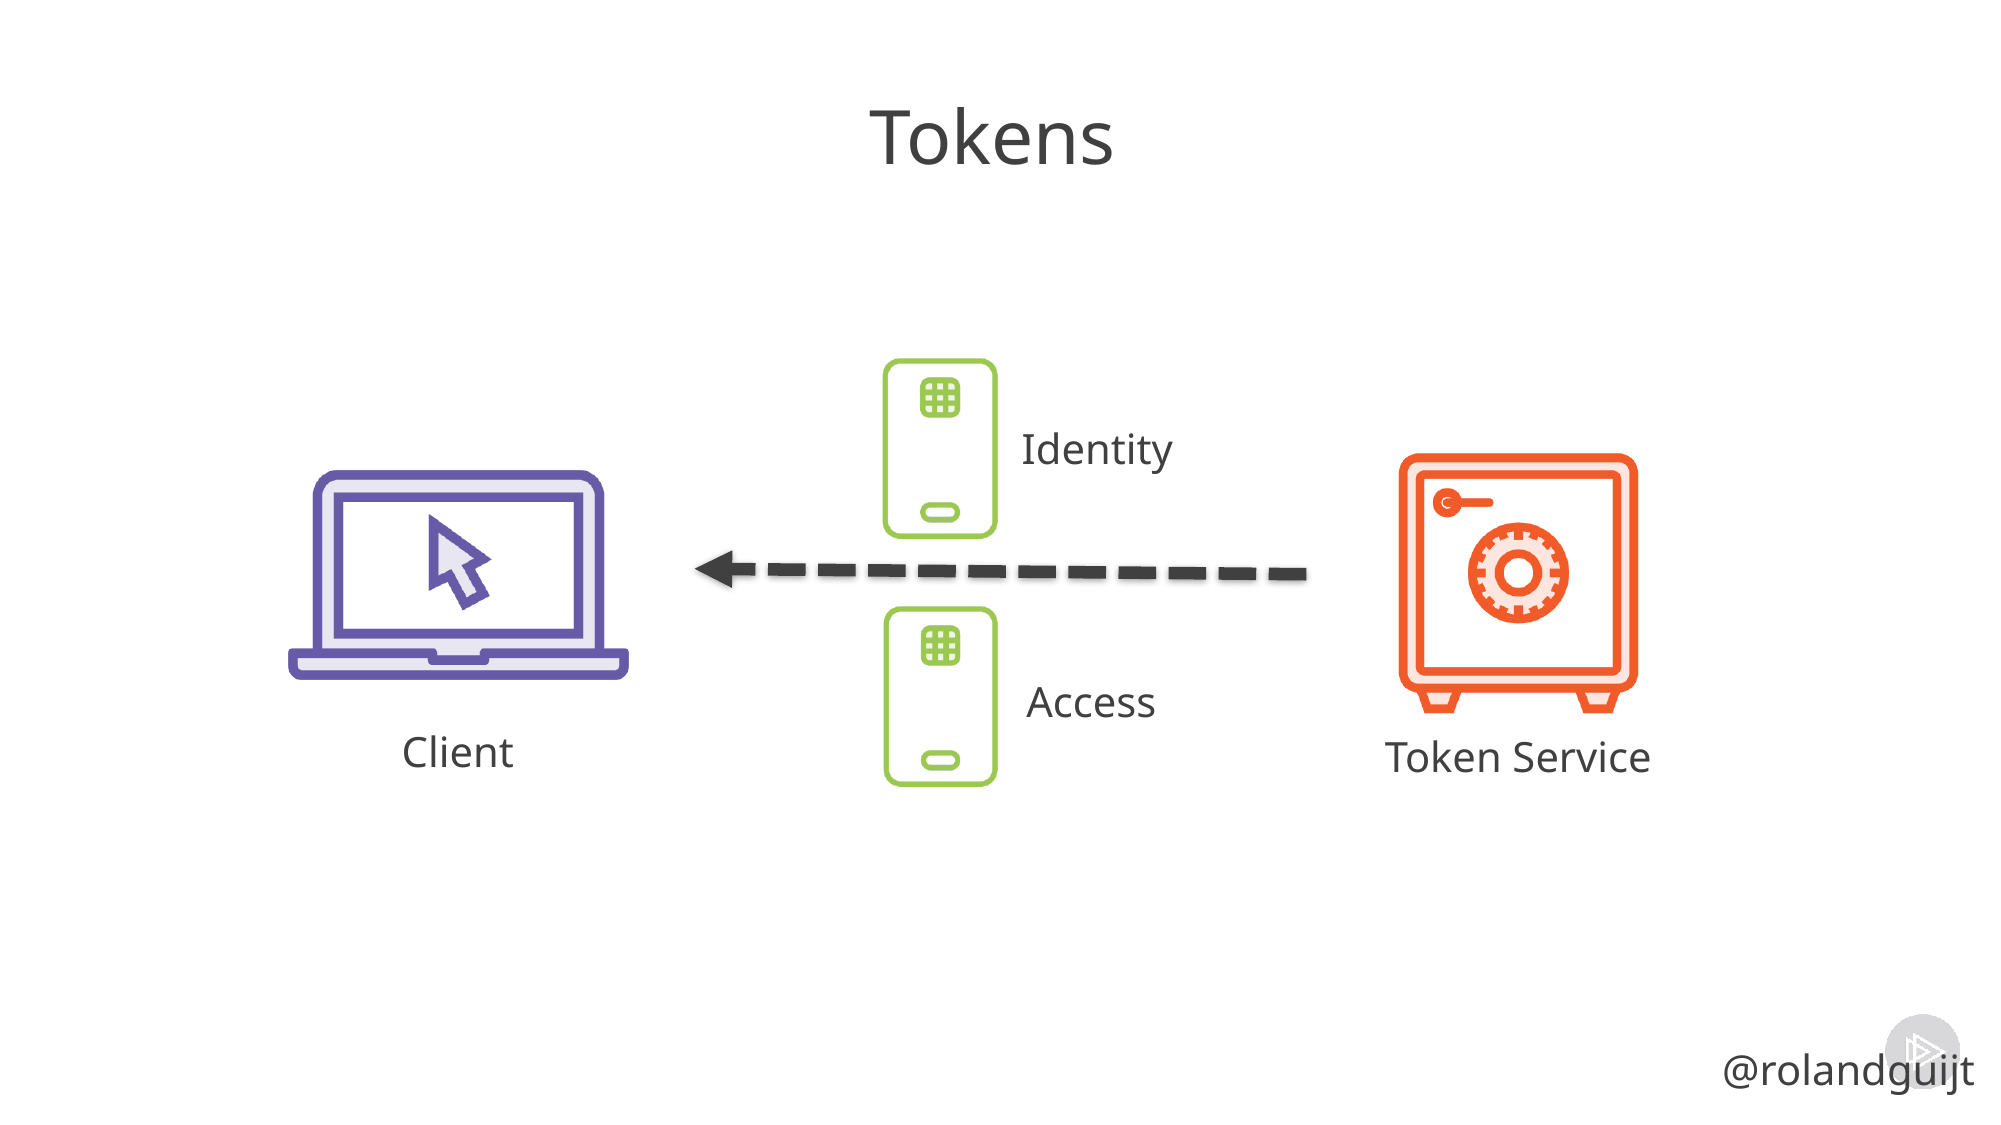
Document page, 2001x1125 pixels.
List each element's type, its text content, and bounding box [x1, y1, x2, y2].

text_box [694, 568, 1307, 575]
picture [1392, 447, 1644, 719]
picture [880, 601, 1002, 790]
text_box Token Service [1369, 723, 1667, 789]
text_box @rolandguijt [1707, 1036, 1991, 1102]
picture [281, 464, 635, 686]
text_box Client [386, 718, 529, 784]
picture [879, 354, 1001, 543]
text_box Identity [1006, 415, 1188, 481]
text_box Access [1011, 668, 1172, 734]
title Tokens [115, 96, 1885, 169]
